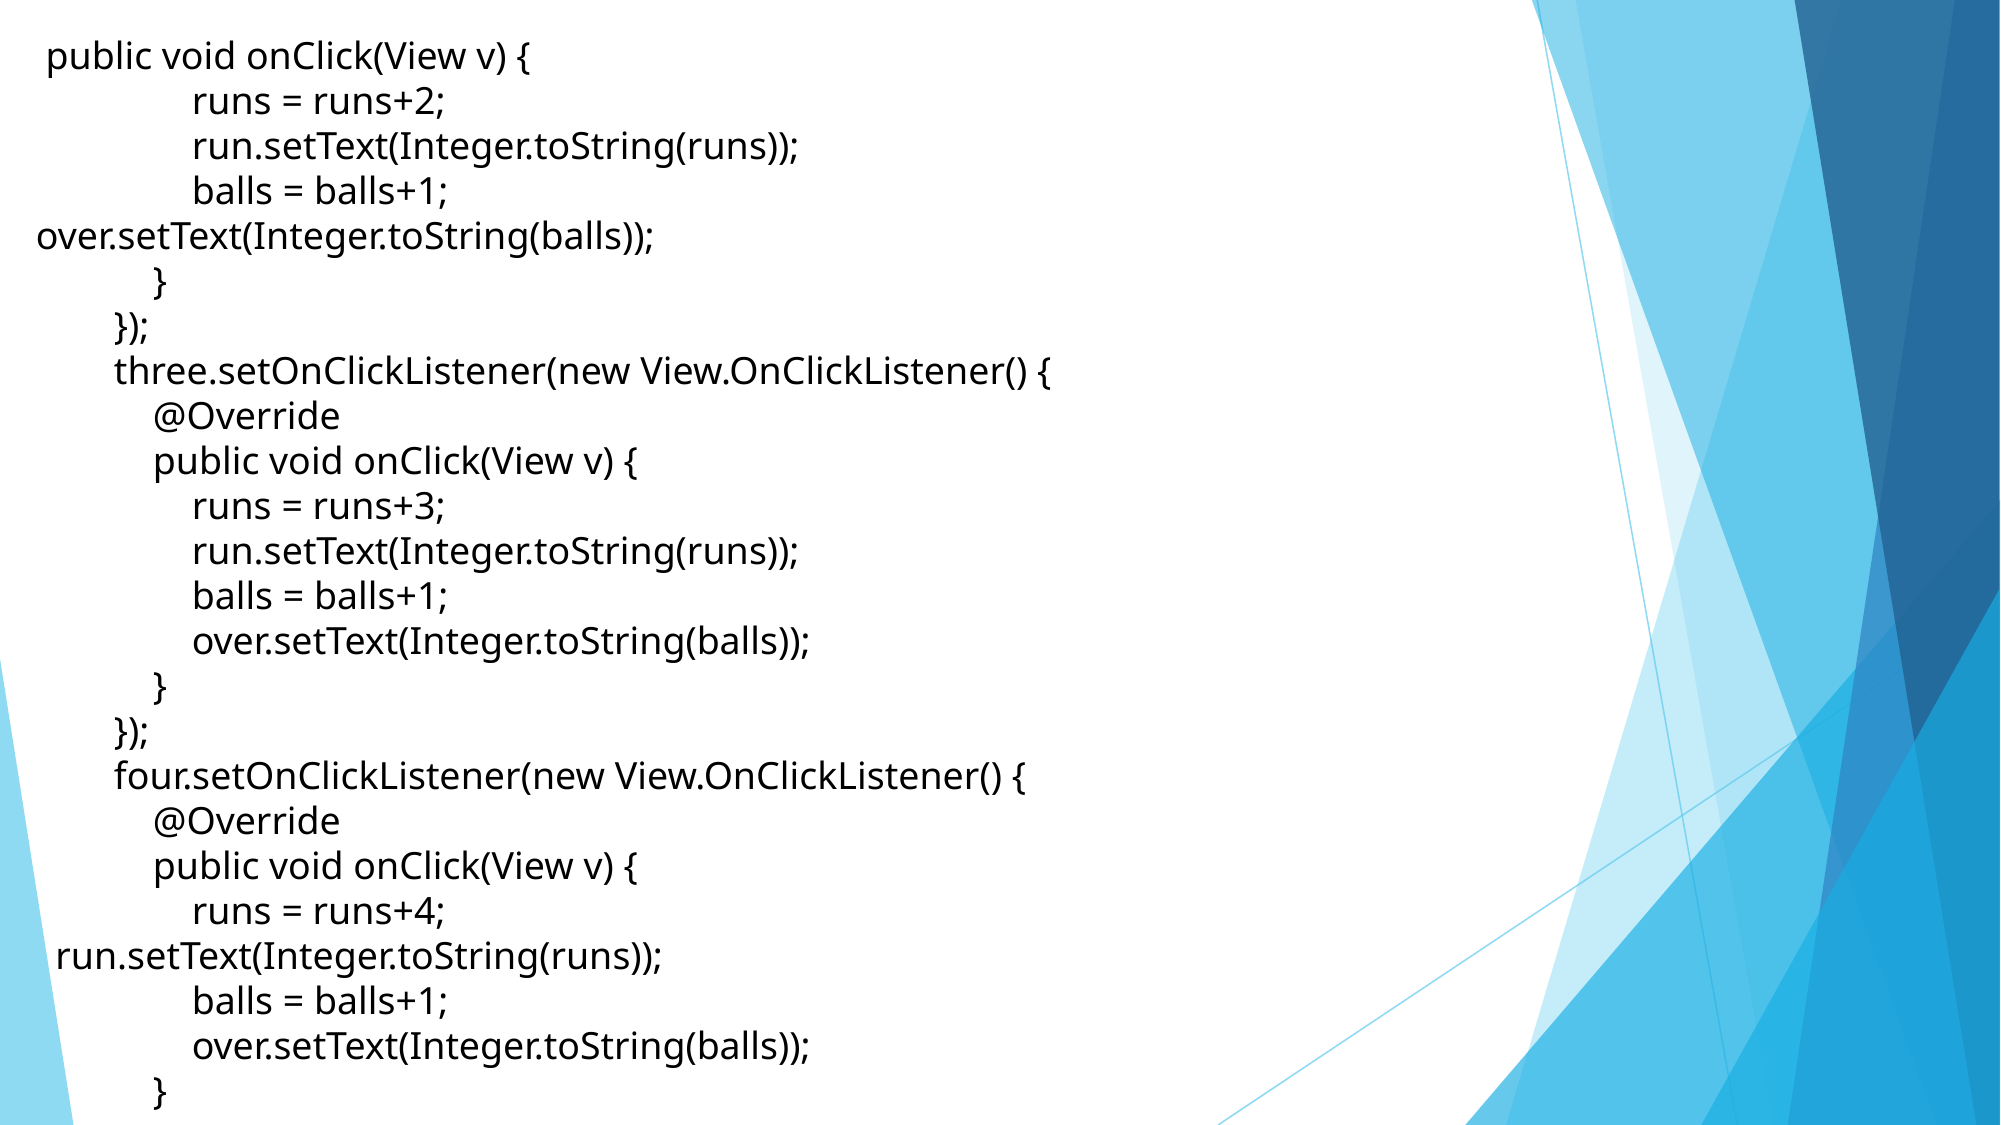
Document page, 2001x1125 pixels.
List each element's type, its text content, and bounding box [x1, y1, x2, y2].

text_box public void onClick(View v) { runs = runs+2; run.setText(Integer.toString(runs)); balls = balls+1; over.setText(Integer.toString(balls)); } }); three.setOnClickListener(new View.OnClickListener() { @Override public void onClick(View v) { runs = runs+3; run.setText(Integer.toString(runs)); balls = balls+1; over.setText(Integer.toString(balls)); } }); four.setOnClickListener(new View.OnClickListener() { @Override public void onClick(View v) { runs = runs+4; run.setText(Integer.toString(runs)); balls = balls+1; over.setText(Integer.toString(balls)); } [20, 24, 1500, 1120]
